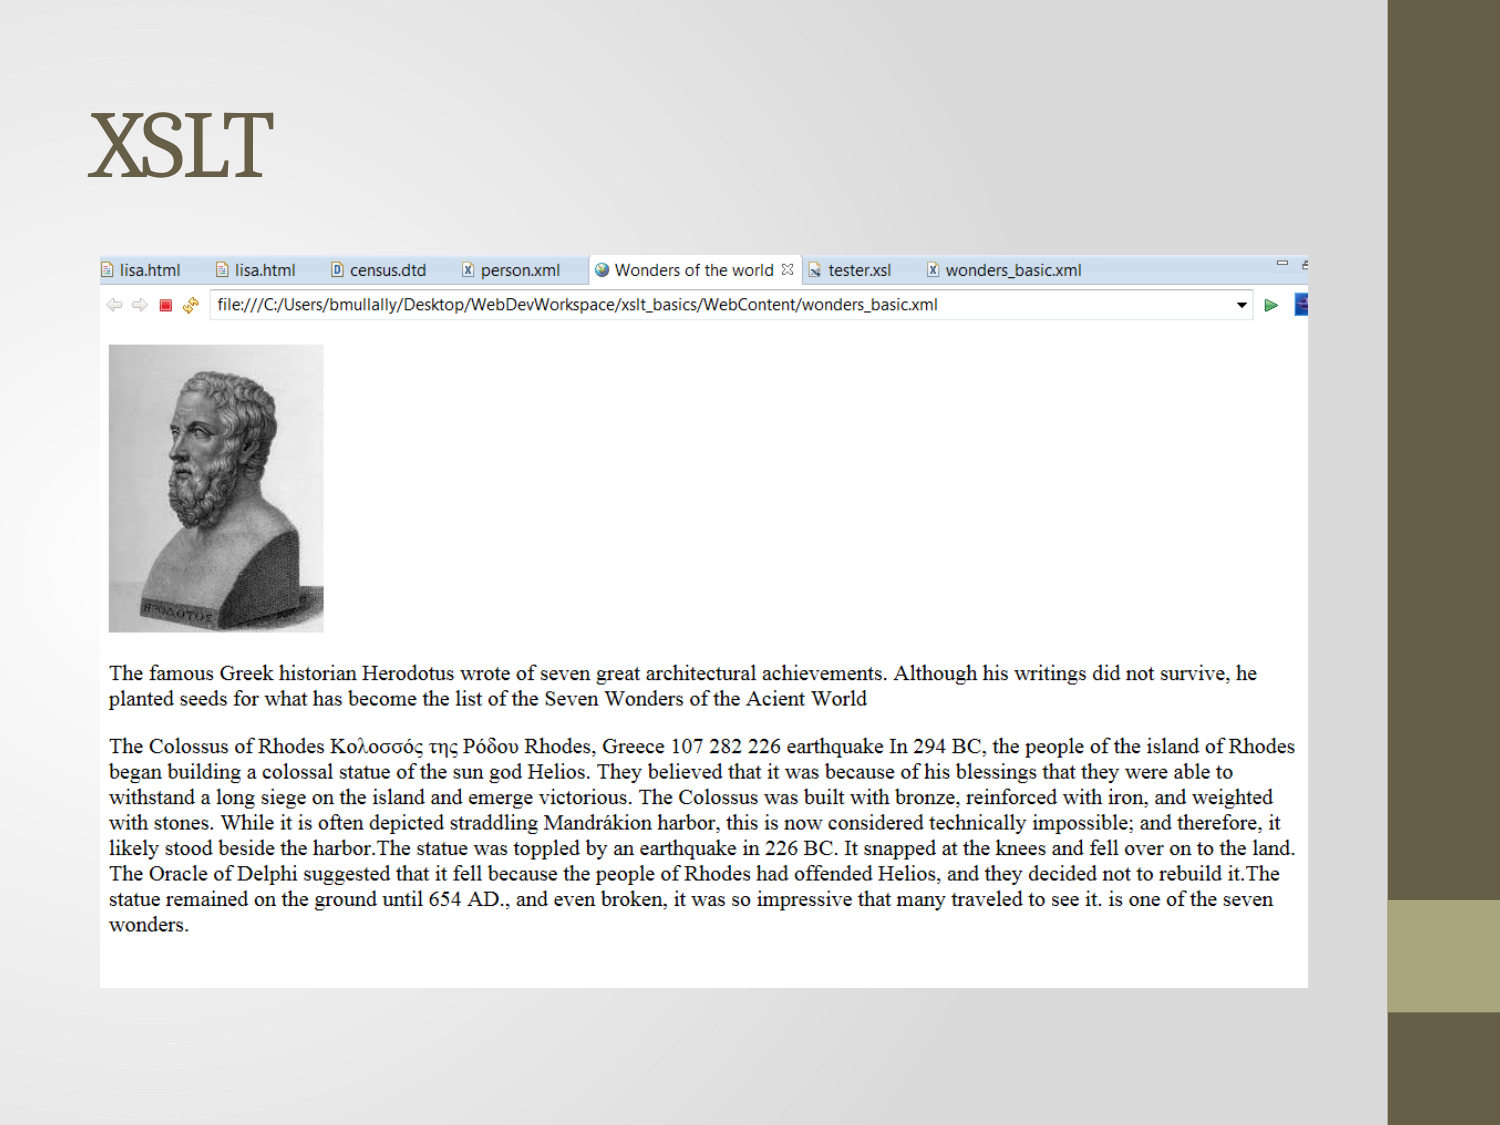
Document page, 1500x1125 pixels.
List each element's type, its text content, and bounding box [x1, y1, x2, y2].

title XSLT [75, 45, 1325, 233]
picture [99, 254, 1308, 989]
